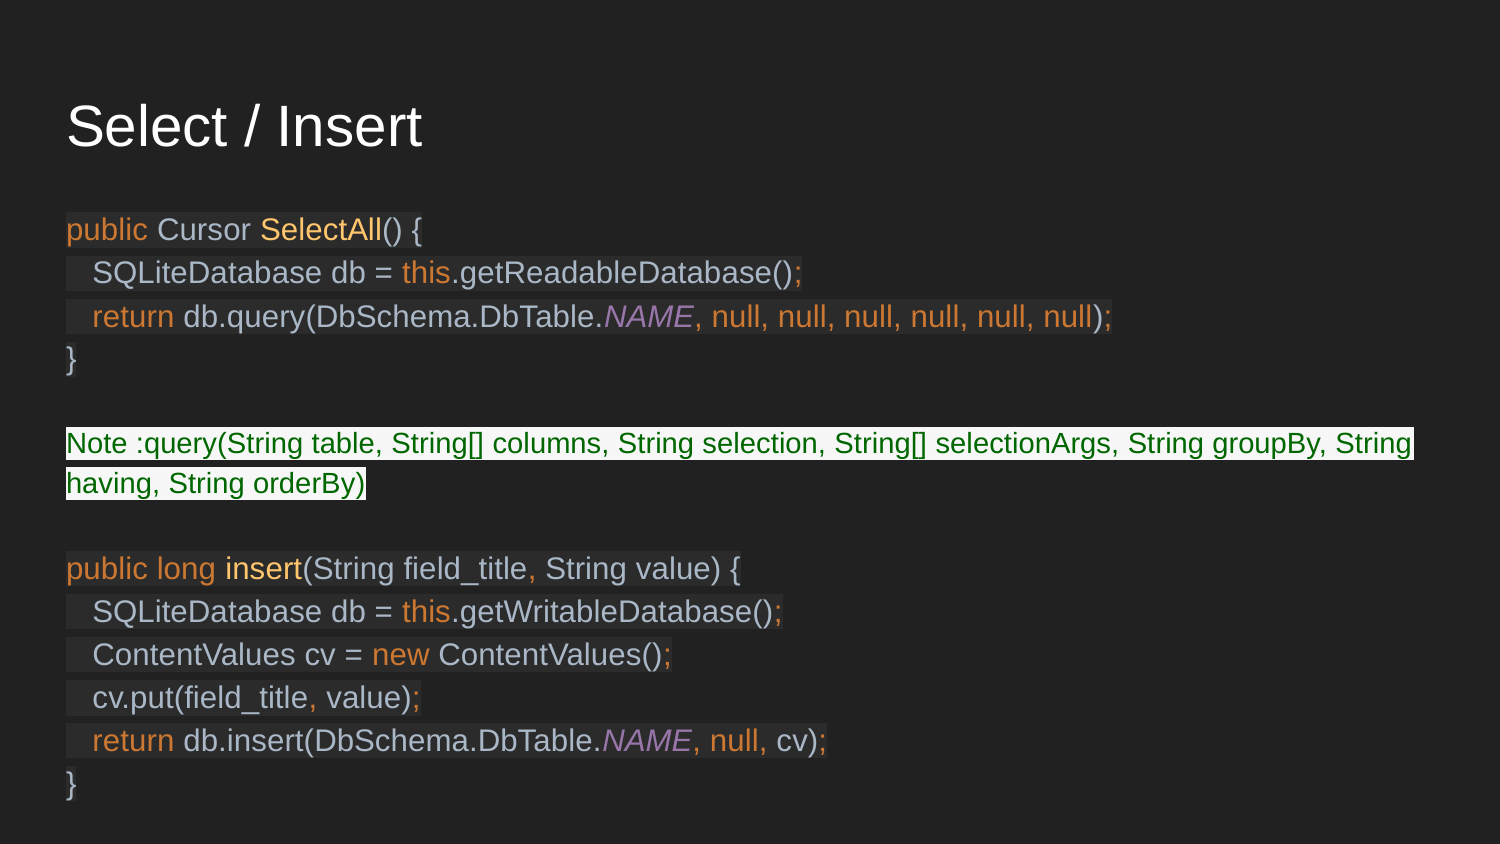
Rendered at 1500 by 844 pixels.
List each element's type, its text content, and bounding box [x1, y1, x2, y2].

title Select / Insert [51, 72, 1449, 167]
list public Cursor SelectAll() { SQLiteDatabase db = this.getReadableDatabase(); return db.query(DbSchema.DbTable.NAME, null, null, null, null, null, null); } Note :query(String table, String[] columns, String selection, String[] selectionArgs, String groupBy, String having, String orderBy) public long insert(String field_title, String value) { SQLiteDatabase db = this.getWritableDatabase(); ContentValues cv = new ContentValues(); cv.put(field_title, value); return db.insert(DbSchema.DbTable.NAME, null, cv); } [51, 189, 1449, 836]
